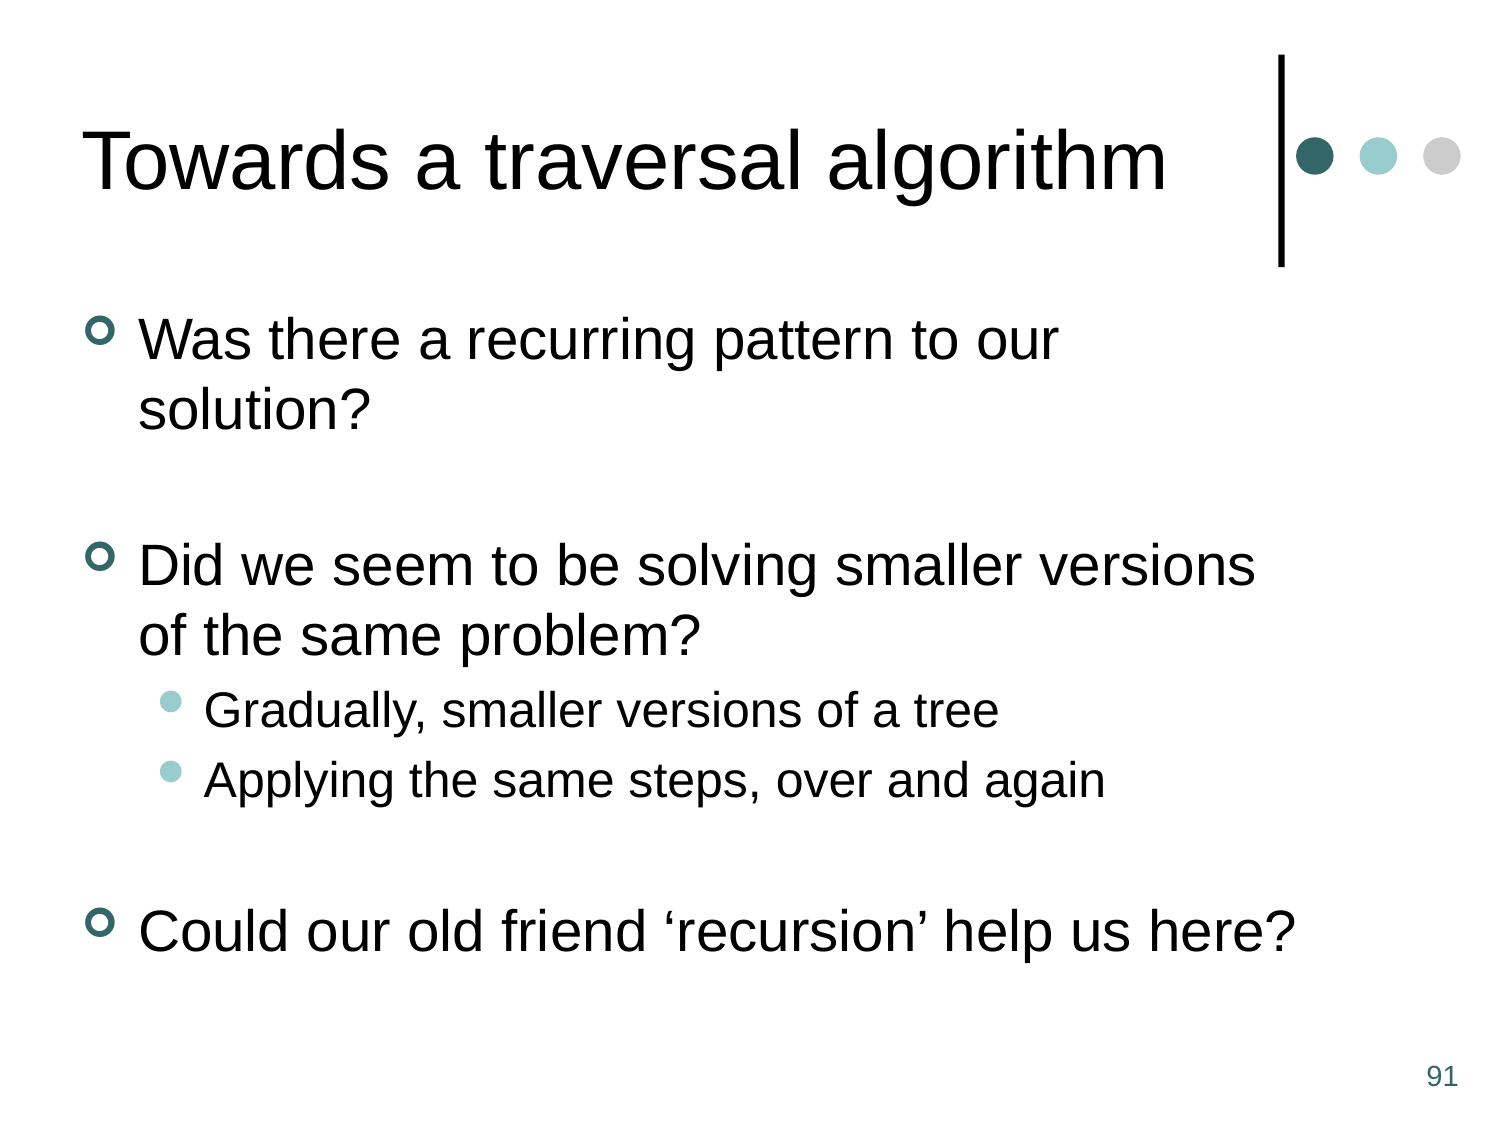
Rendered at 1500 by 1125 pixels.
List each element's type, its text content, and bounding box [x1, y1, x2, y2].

slide_number 91 [1411, 1049, 1500, 1125]
title Towards a traversal algorithm [66, 31, 1217, 282]
list Was there a recurring pattern to our solution? Did we seem to be solving smaller versions of the same problem? Gradually, smaller versions of a tree Applying the same steps, over and again Could our old friend ‘recursion’ help us here? [66, 293, 1317, 1106]
